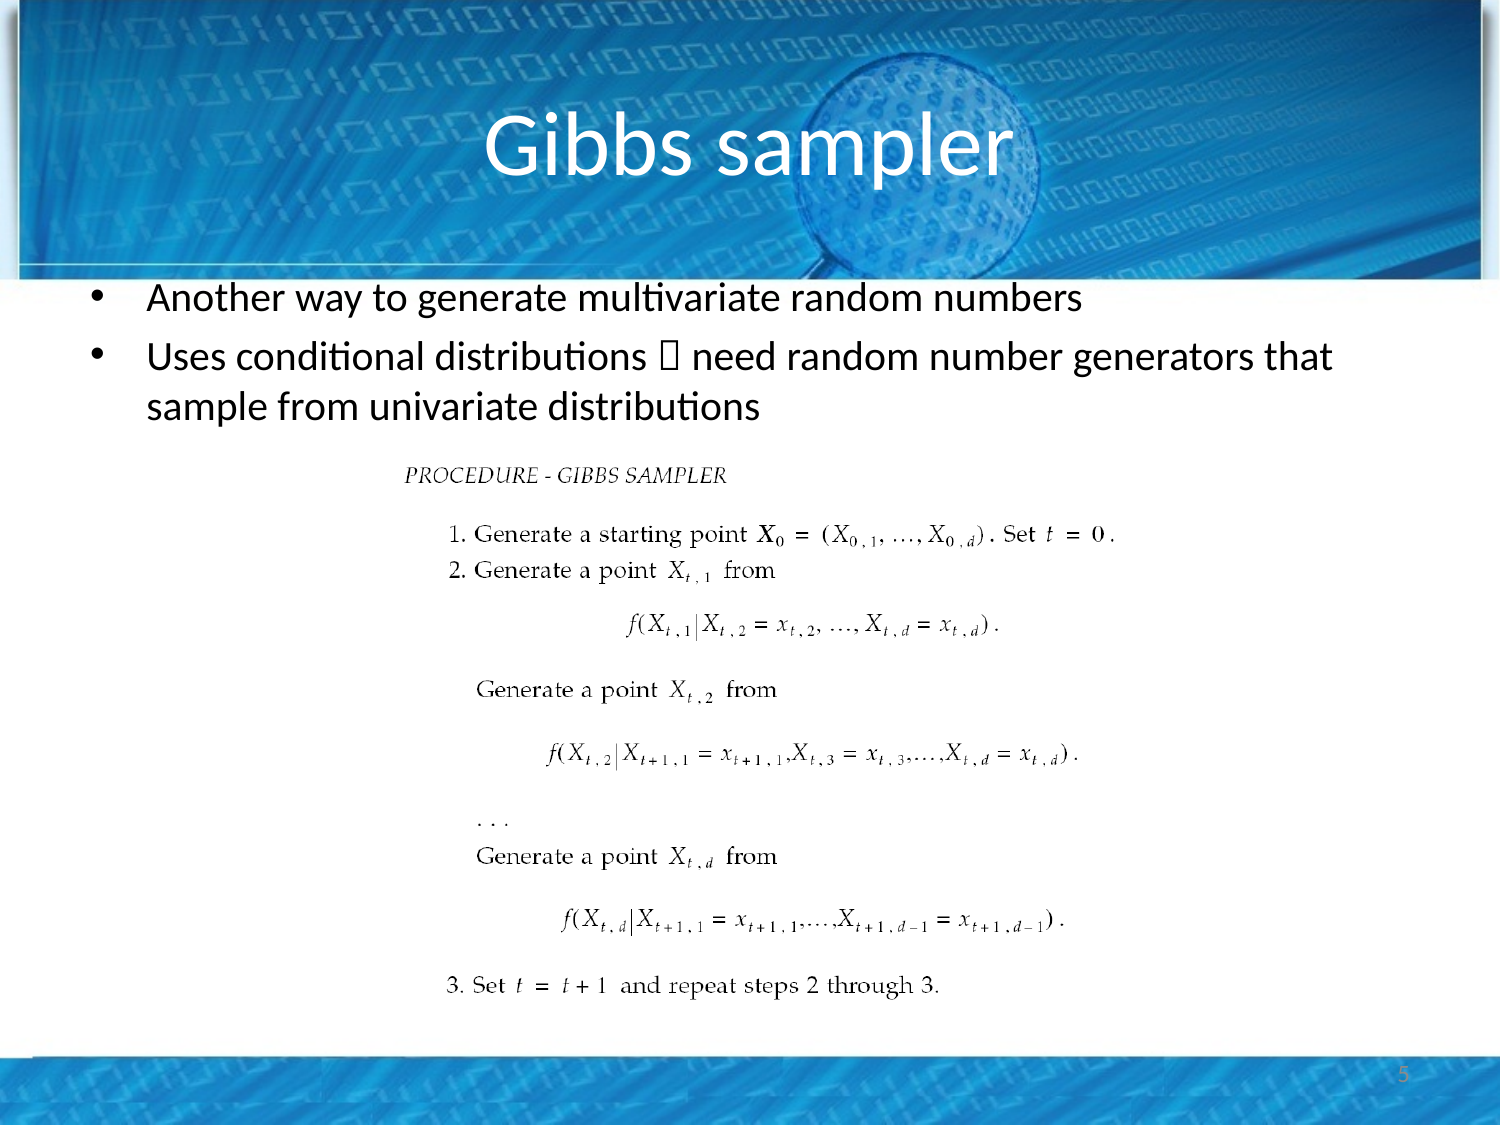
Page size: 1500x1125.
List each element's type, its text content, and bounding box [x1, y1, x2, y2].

slide_number 5 [1074, 1042, 1425, 1103]
list Another way to generate multivariate random numbers Uses conditional distributions  need random number generators that sample from univariate distributions [75, 262, 1425, 1005]
title Gibbs sampler [75, 45, 1425, 233]
picture [0, 0, 1500, 1125]
